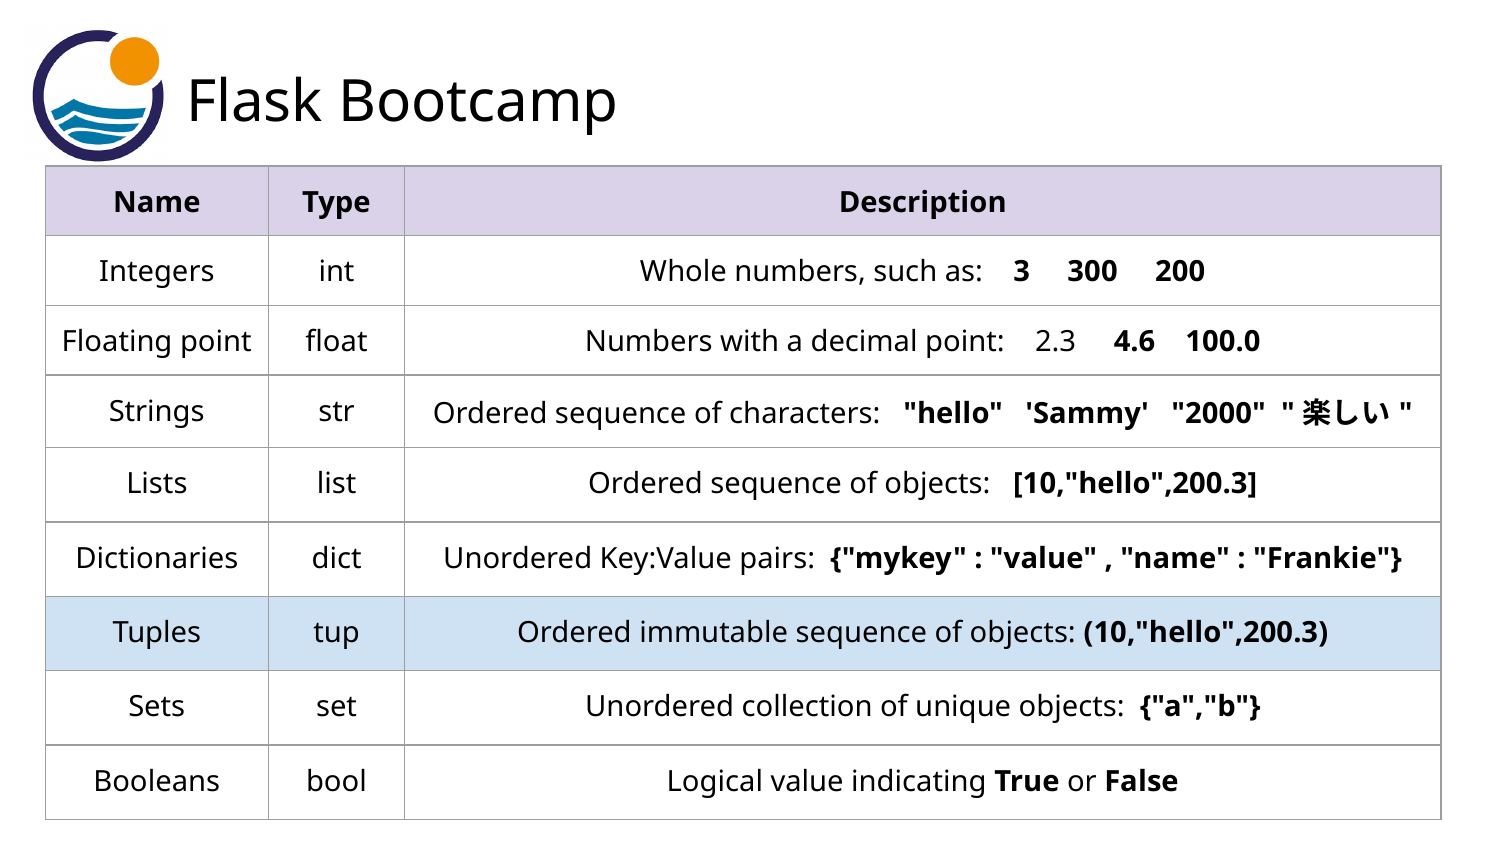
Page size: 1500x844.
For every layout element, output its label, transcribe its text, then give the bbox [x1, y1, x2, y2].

table_cell Whole numbers, such as: 3 300 200 [405, 236, 1440, 305]
table_cell Logical value indicating True or False [405, 746, 1440, 819]
table_cell Ordered sequence of objects: [10,"hello",200.3] [405, 448, 1440, 521]
table_cell set [269, 671, 404, 744]
table_cell Unordered collection of unique objects: {"a","b"} [405, 671, 1440, 744]
table_cell Sets [46, 671, 268, 744]
table_header Name [46, 167, 268, 235]
table_cell Dictionaries [46, 523, 268, 596]
table_cell Floating point [46, 306, 268, 374]
table_cell Booleans [46, 746, 268, 819]
table_cell dict [269, 523, 404, 596]
table_cell Numbers with a decimal point: 2.3 4.6 100.0 [405, 306, 1440, 374]
table_cell list [269, 448, 404, 521]
table_cell Integers [46, 236, 268, 305]
table_cell int [269, 236, 404, 305]
table_cell Strings [46, 376, 268, 447]
table_cell Lists [46, 448, 268, 521]
table_cell Ordered sequence of characters: "hello" 'Sammy' "2000" "楽しい" [405, 376, 1440, 447]
table_header Description [405, 167, 1440, 235]
title Flask Bootcamp [176, 48, 1449, 143]
picture [24, 24, 172, 167]
table_cell str [269, 376, 404, 447]
table_cell Unordered Key:Value pairs: {"mykey" : "value" , "name" : "Frankie"} [405, 523, 1440, 596]
table_cell bool [269, 746, 404, 819]
table_cell float [269, 306, 404, 374]
table_header Type [269, 167, 404, 235]
table_cell Ordered immutable sequence of objects: (10,"hello",200.3) [405, 597, 1440, 670]
table_cell tup [269, 597, 404, 670]
table_cell Tuples [46, 597, 268, 670]
